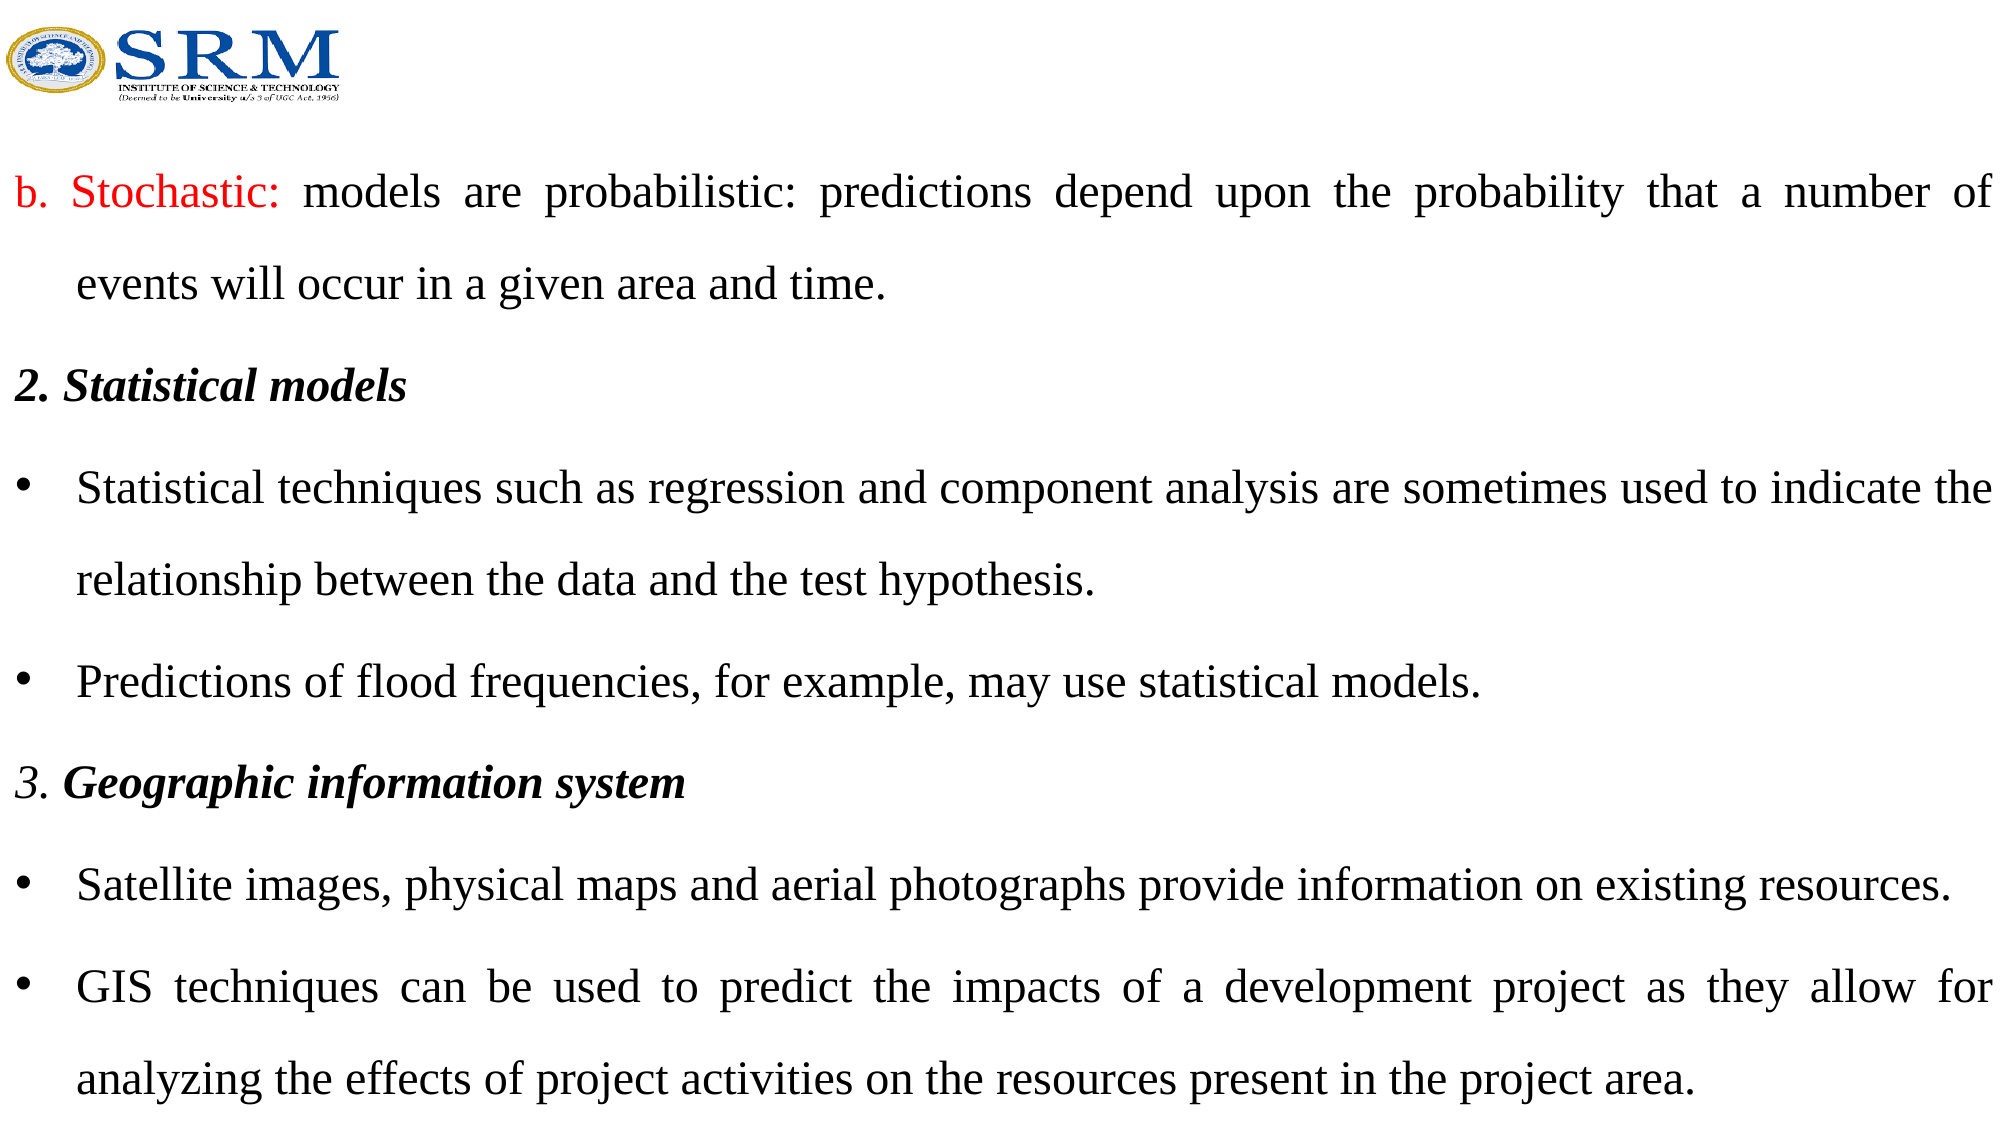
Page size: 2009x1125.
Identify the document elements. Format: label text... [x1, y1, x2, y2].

list b. Stochastic: models are probabilistic: predictions depend upon the probability that a number of events will occur in a given area and time. 2. Statistical models Statistical techniques such as regression and component analysis are sometimes used to indicate the relationship between the data and the test hypothesis. Predictions of flood frequencies, for example, may use statistical models. 3. Geographic information system Satellite images, physical maps and aerial photographs provide information on existing resources. GIS techniques can be used to predict the impacts of a development project as they allow for analyzing the effects of project activities on the resources present in the project area. [0, 117, 2008, 1125]
picture [0, 0, 348, 129]
